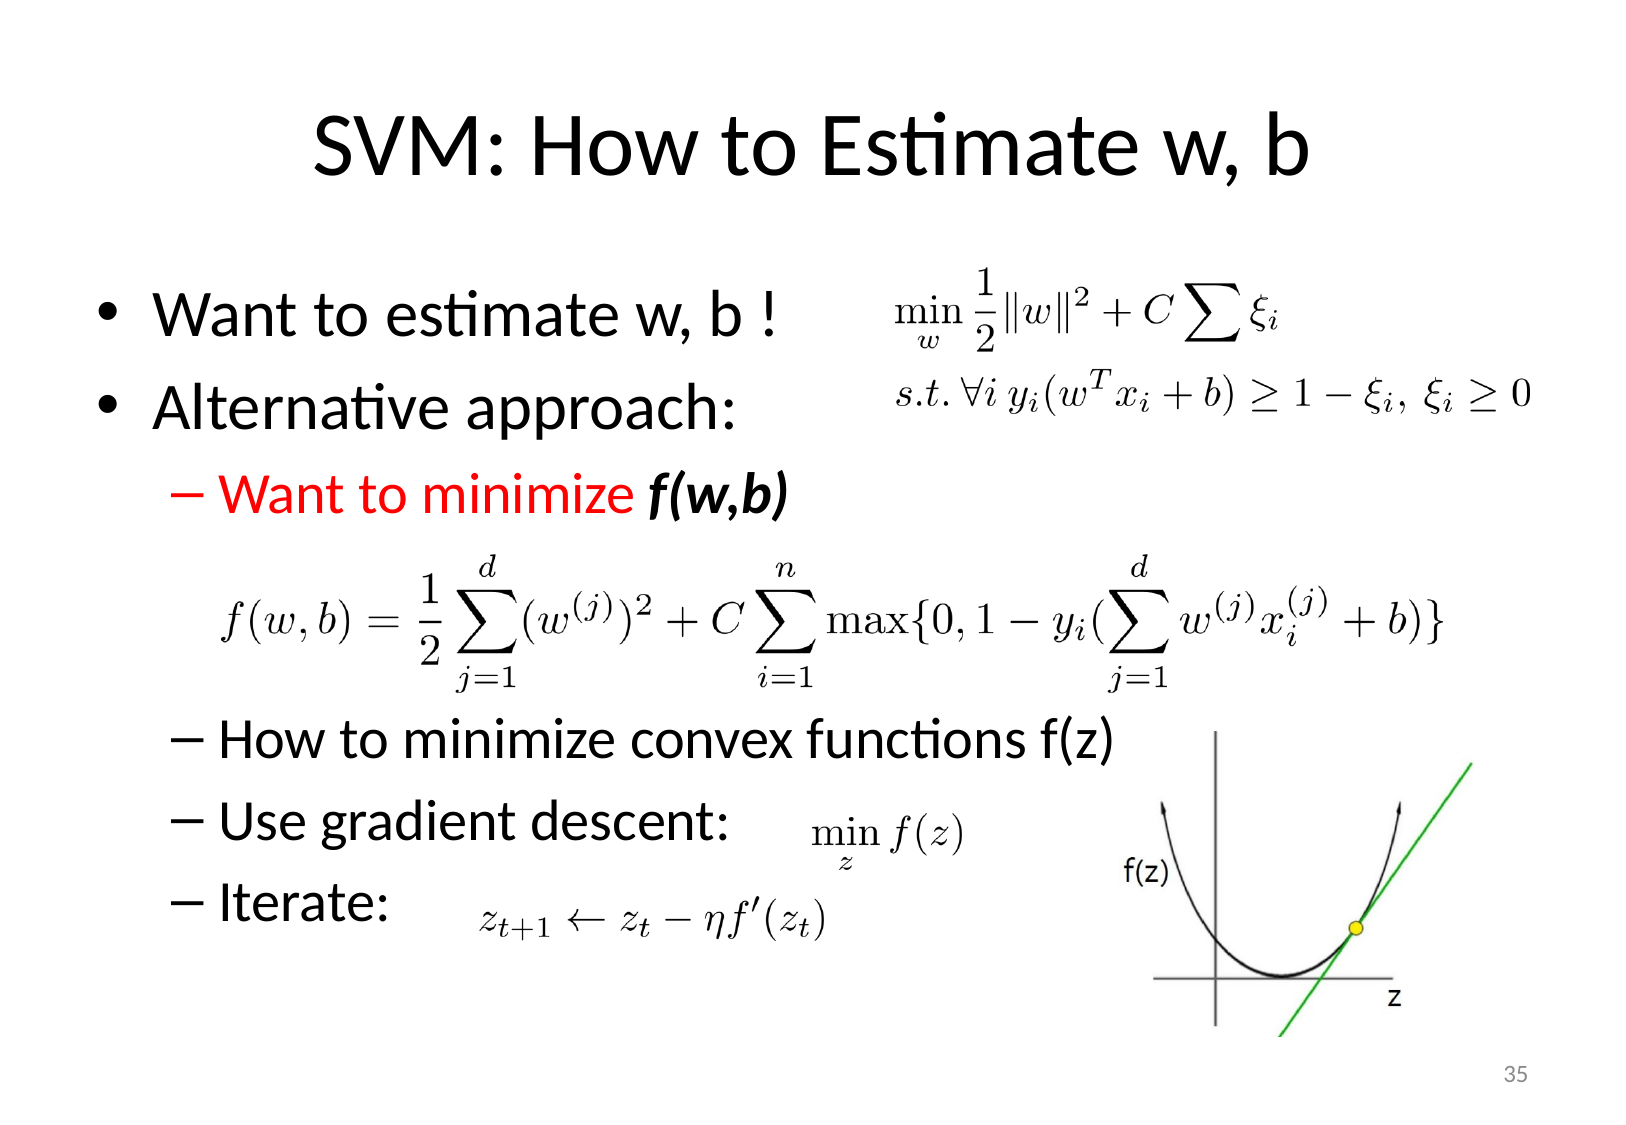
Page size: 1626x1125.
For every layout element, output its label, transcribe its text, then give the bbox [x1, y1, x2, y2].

slide_number 35 [1164, 1042, 1544, 1103]
picture [221, 554, 1444, 693]
picture [894, 266, 1531, 417]
title SVM: How to Estimate w, b [80, 44, 1544, 233]
picture [1107, 719, 1475, 1037]
picture [478, 896, 824, 941]
list Want to estimate w, b ! Alternative approach: Want to minimize f(w,b) How to minimize convex functions f(z) Use gradient descent: Iterate: [80, 262, 1544, 1006]
picture [812, 813, 962, 870]
